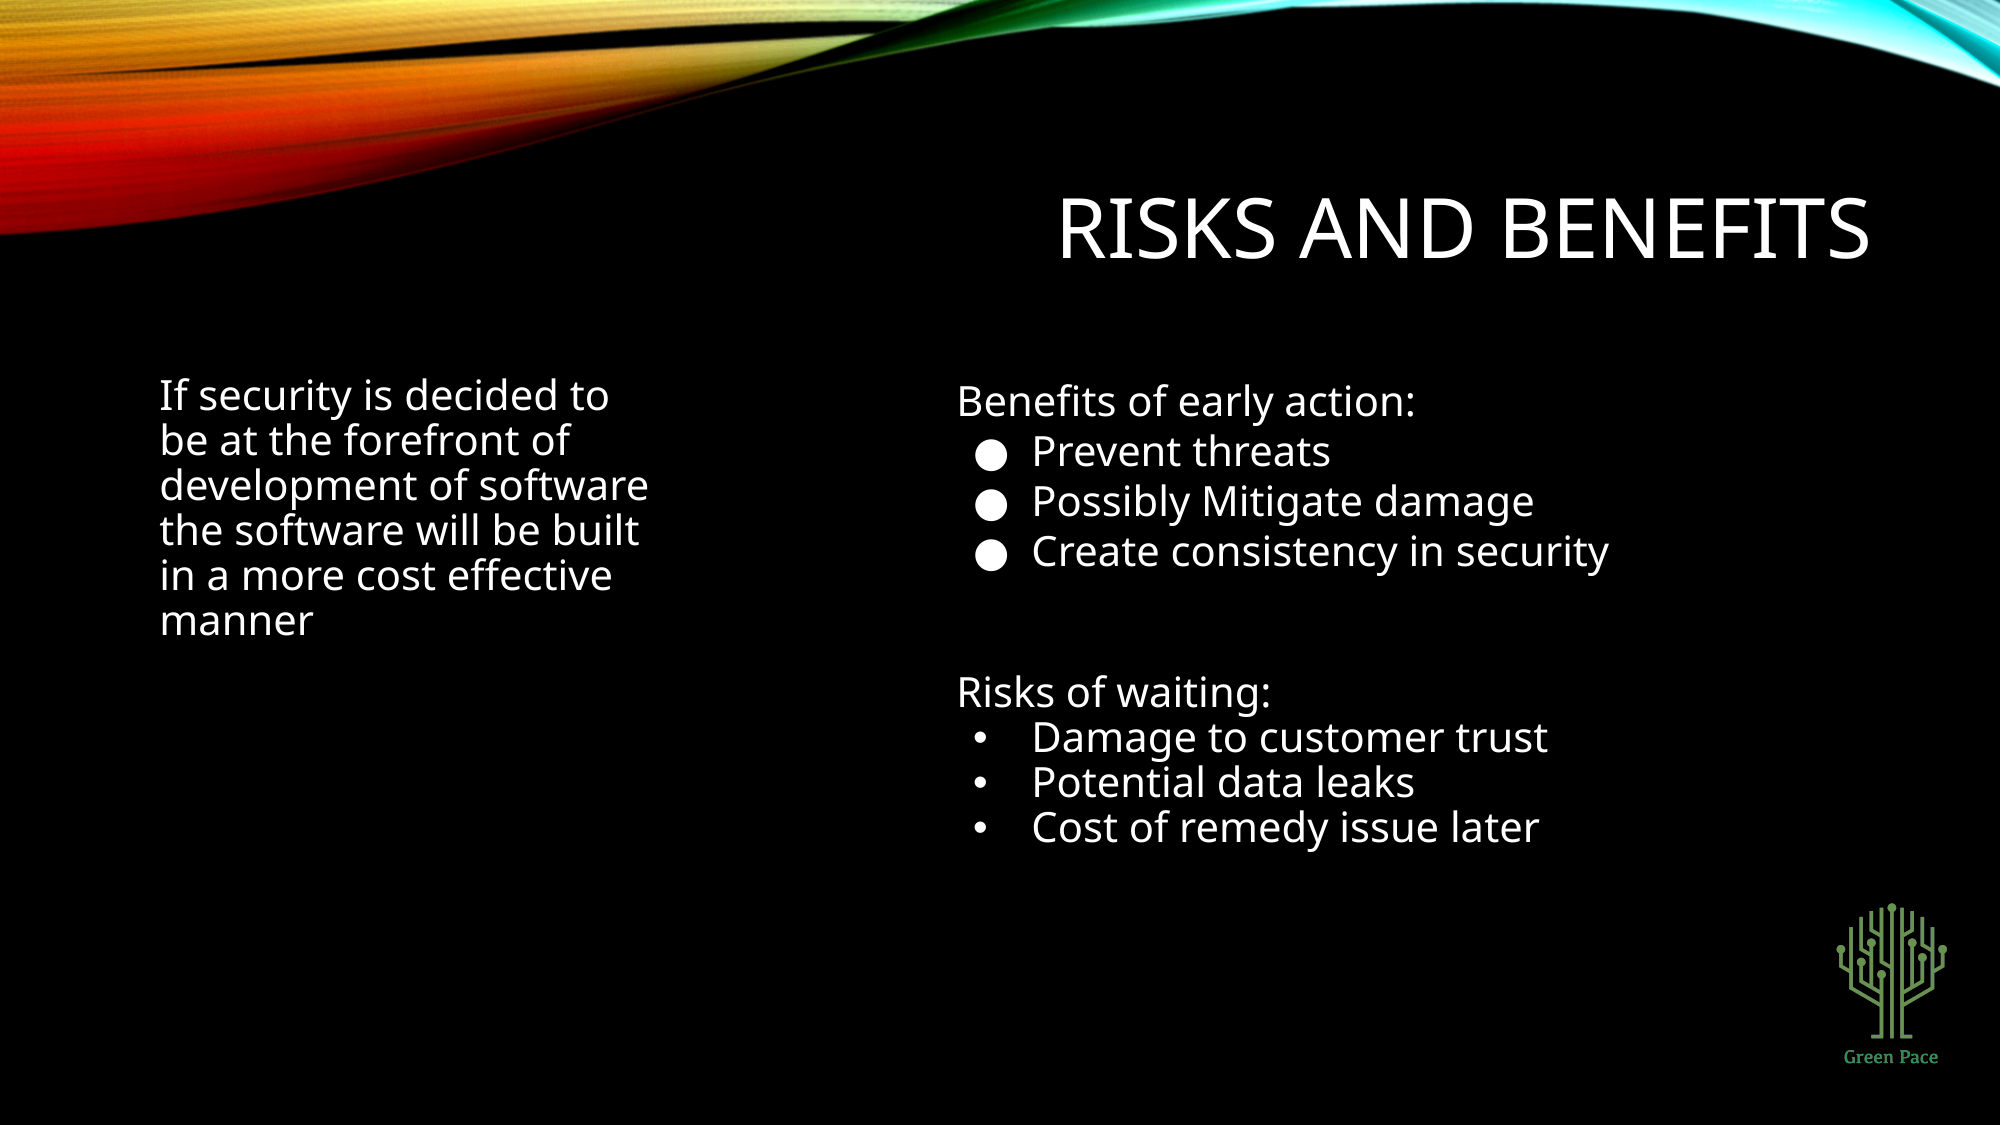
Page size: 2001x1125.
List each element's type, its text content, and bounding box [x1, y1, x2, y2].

title RISKS AND BENEFITS [474, 125, 1888, 338]
text_box If security is decided to be at the forefront of development of software the software will be built in a more cost effective manner [69, 359, 666, 660]
picture [0, 0, 2000, 237]
text_box Benefits of early action: Prevent threats Possibly Mitigate damage Create consistency in security [941, 360, 1738, 676]
picture [1817, 892, 1964, 1082]
list Risks of waiting: Damage to customer trust Potential data leaks Cost of remedy issue later [941, 676, 1594, 906]
